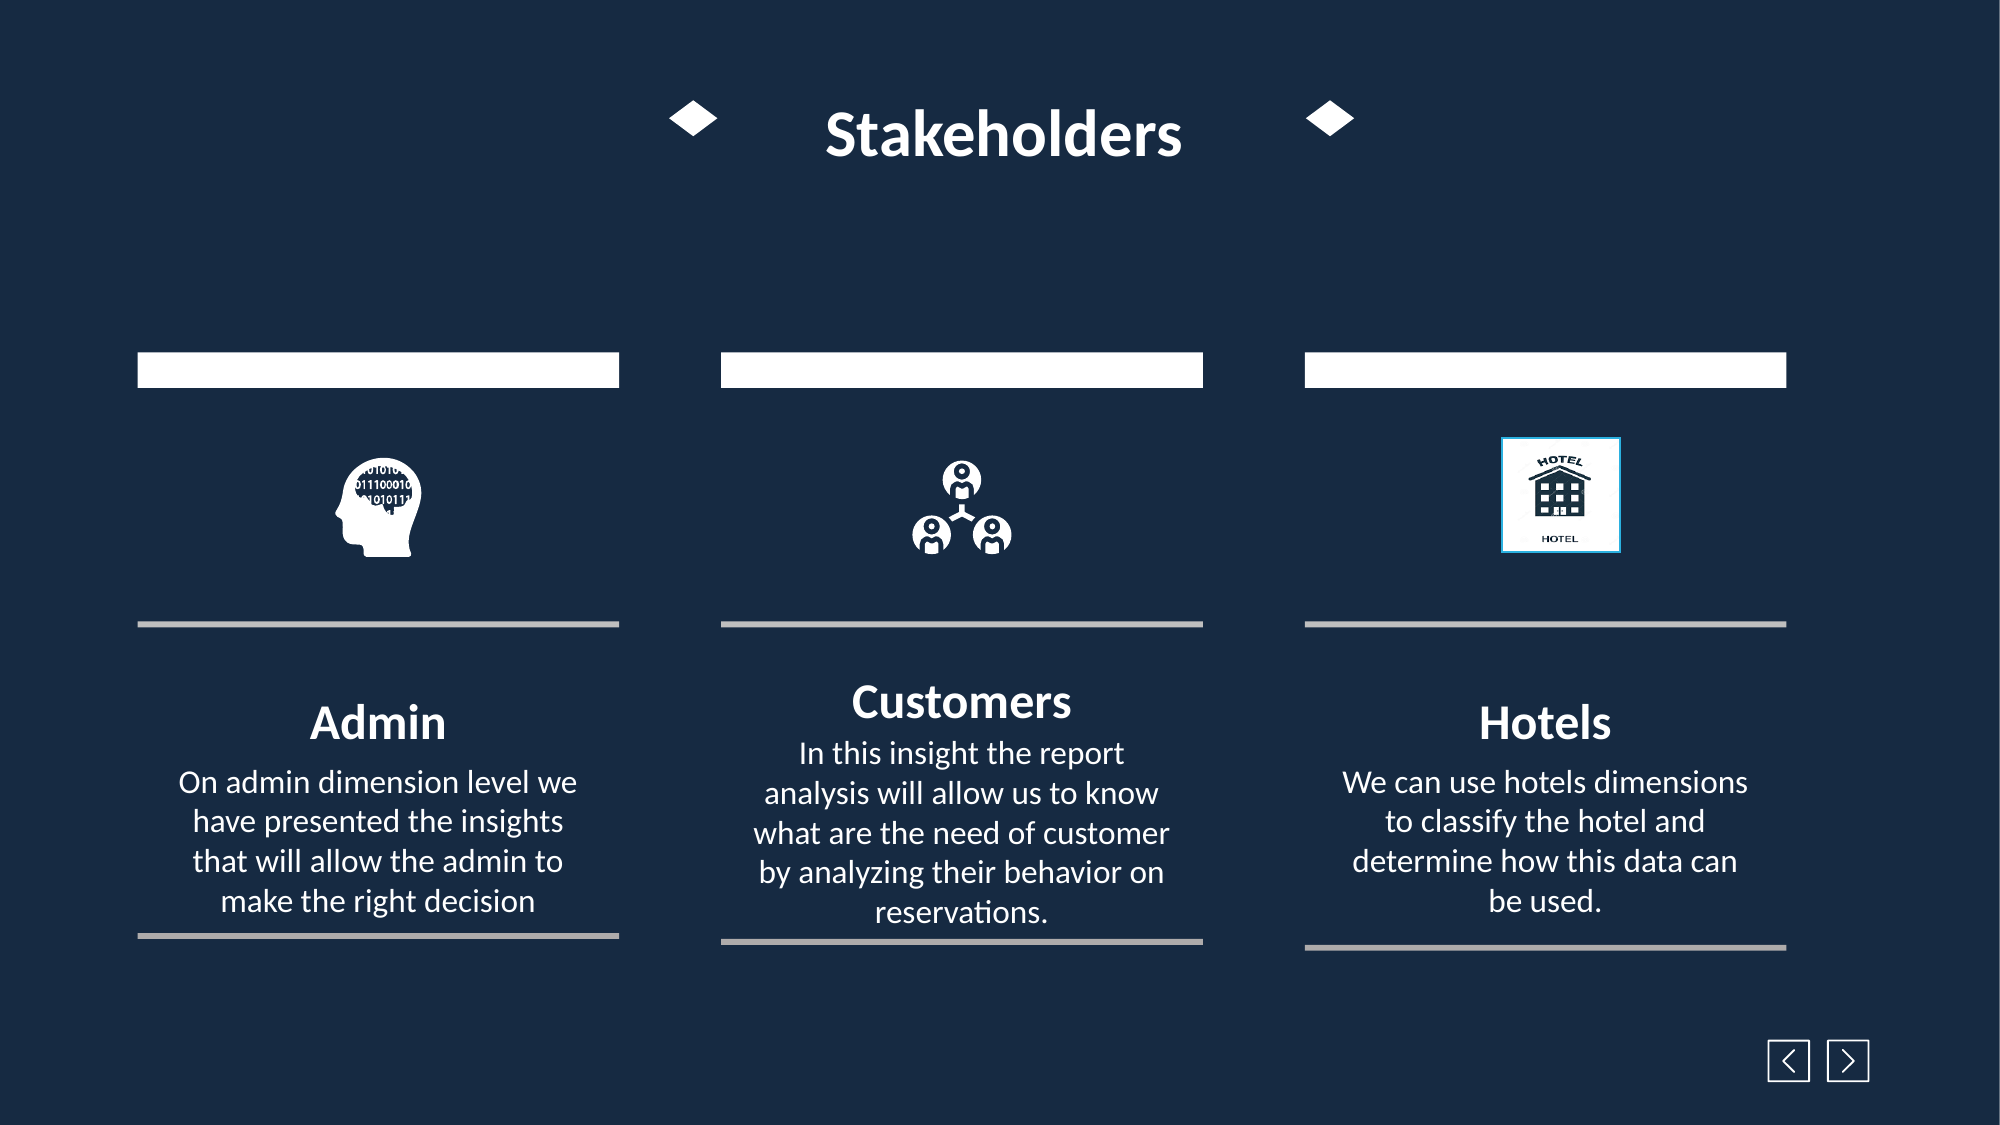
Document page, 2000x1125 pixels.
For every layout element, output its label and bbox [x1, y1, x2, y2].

text_box [153, 681, 603, 930]
picture [1502, 438, 1620, 552]
text_box [737, 661, 1187, 941]
text_box [1767, 1039, 1870, 1083]
text_box [668, 66, 1355, 173]
text_box [1321, 681, 1770, 930]
text_box [137, 352, 1787, 951]
